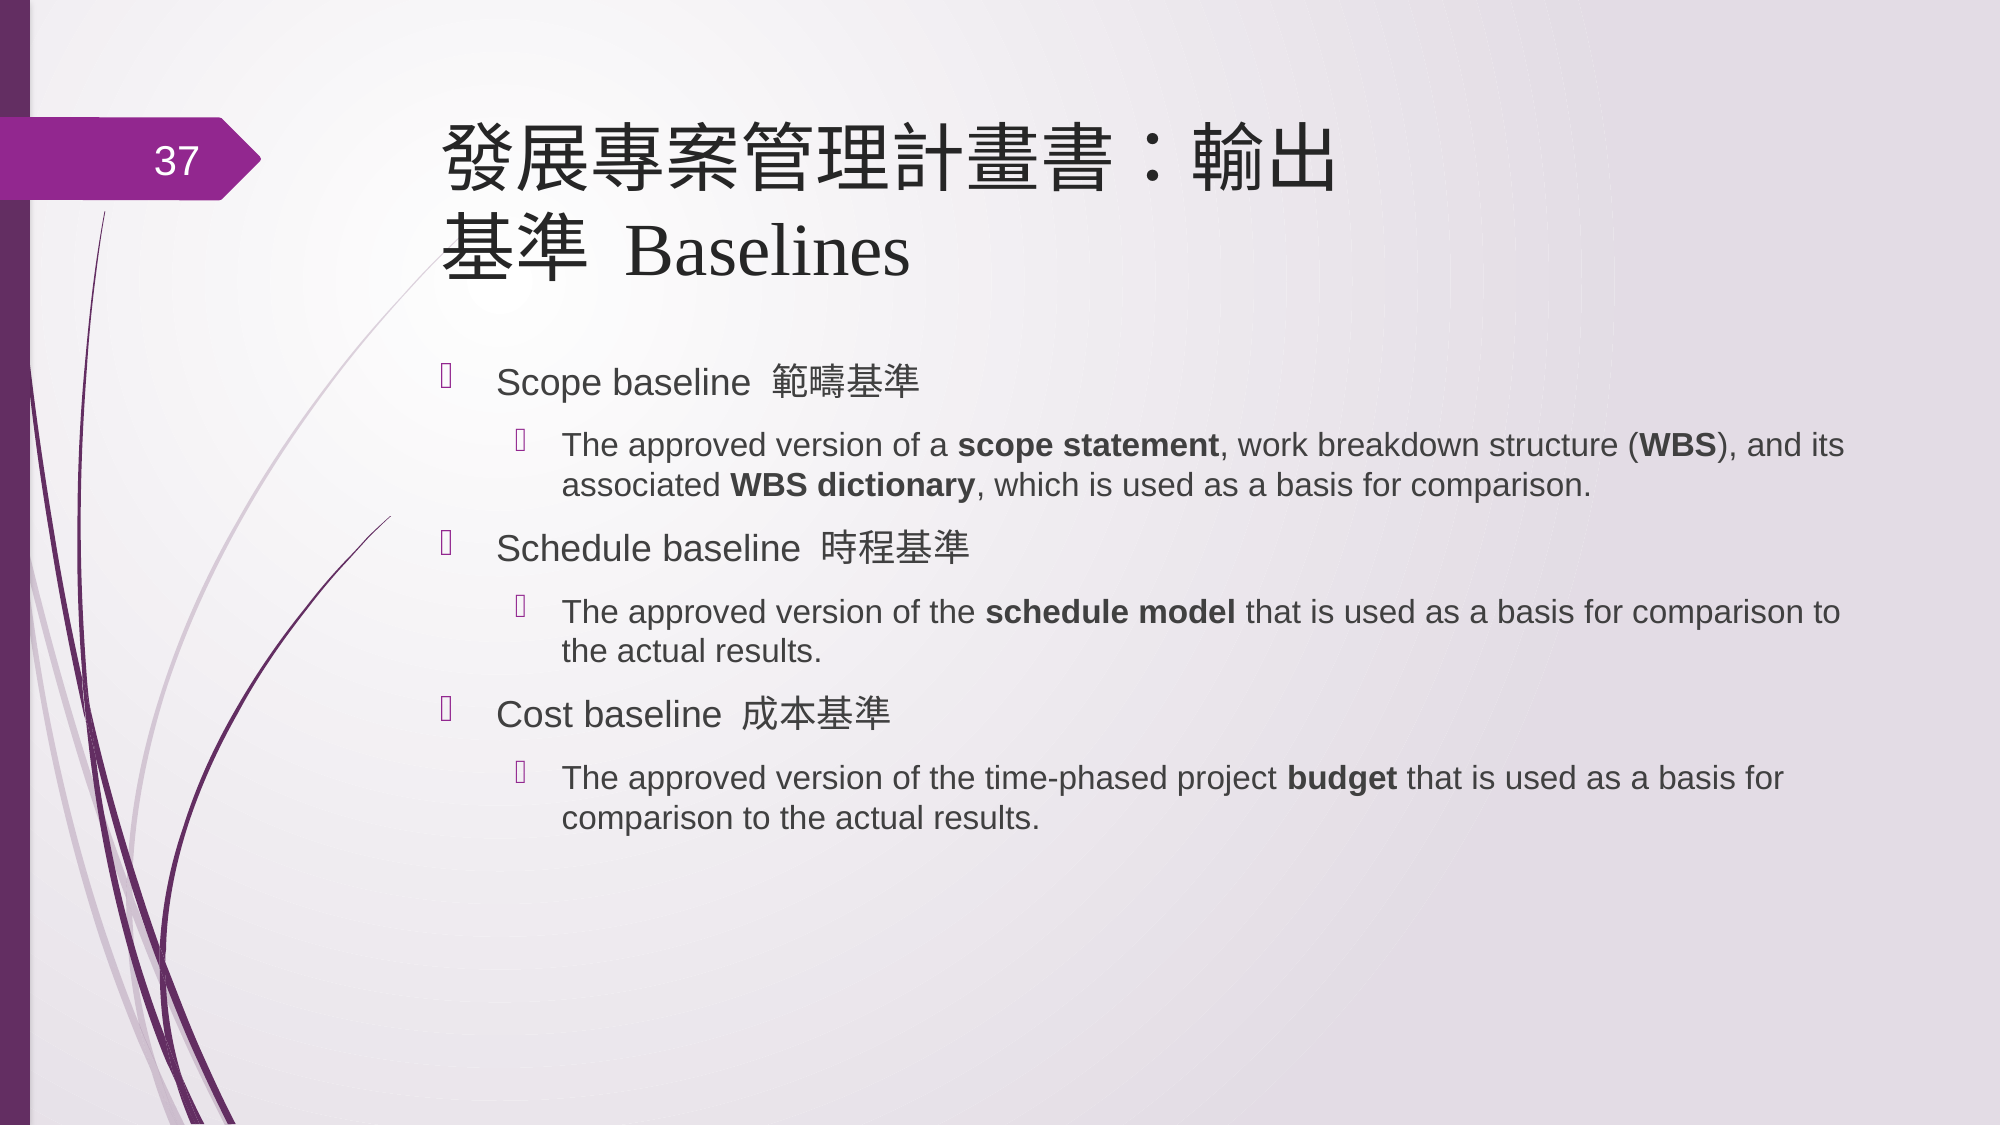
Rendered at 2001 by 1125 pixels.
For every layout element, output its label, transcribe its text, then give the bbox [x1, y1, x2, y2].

title 發展專案管理計畫書：輸出 基準 Baselines [425, 102, 1888, 313]
list Scope baseline 範疇基準 The approved version of a scope statement, work breakdown structure (WBS), and its associated WBS dictionary, which is used as a basis for comparison. Schedule baseline 時程基準 The approved version of the schedule model that is used as a basis for comparison to the actual results. Cost baseline 成本基準 The approved version of the time-phased project budget that is used as a basis for comparison to the actual results. [424, 350, 1888, 970]
slide_number 37 [87, 129, 216, 190]
